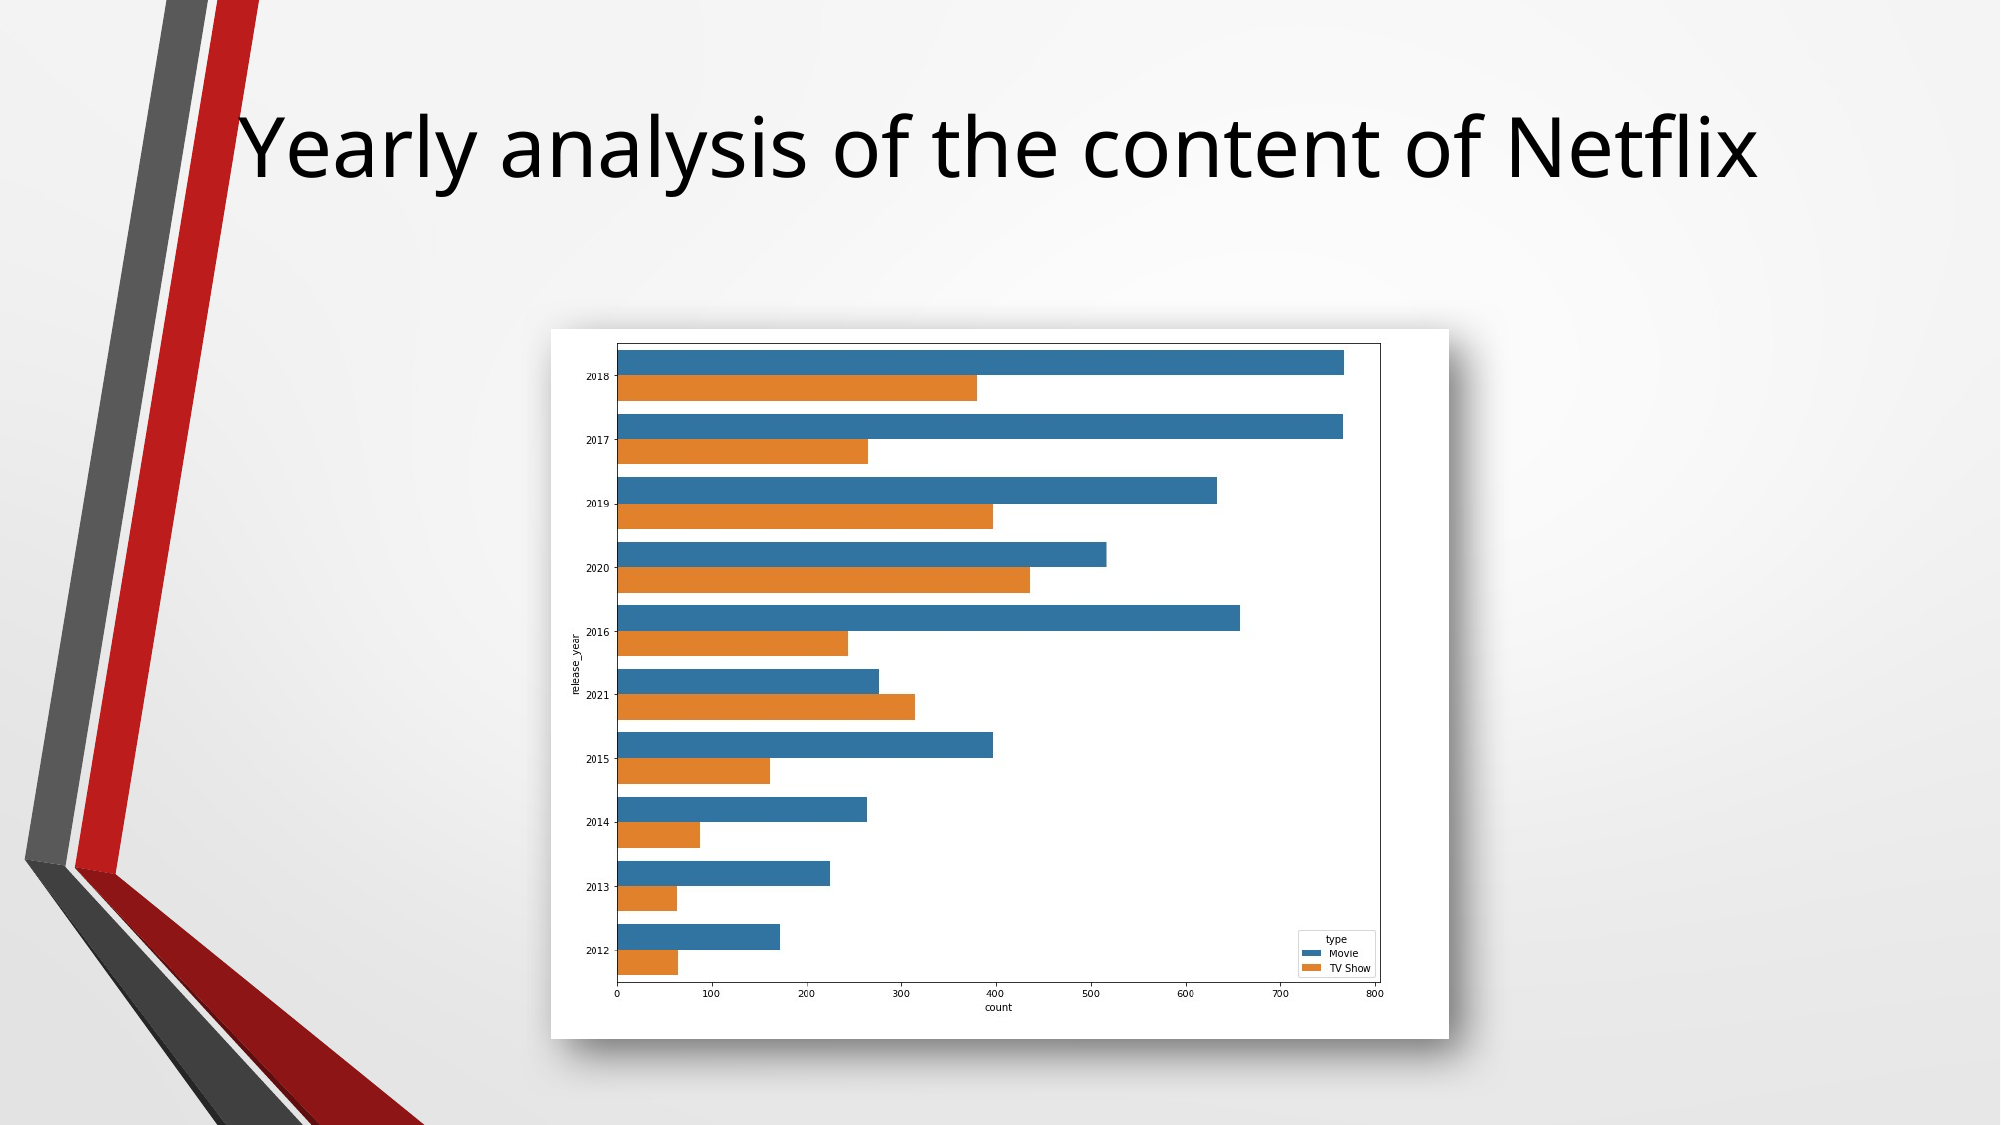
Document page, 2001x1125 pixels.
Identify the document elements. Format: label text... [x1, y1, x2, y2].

title Yearly analysis of the content of Netflix [178, 0, 1822, 288]
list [551, 329, 1449, 1039]
